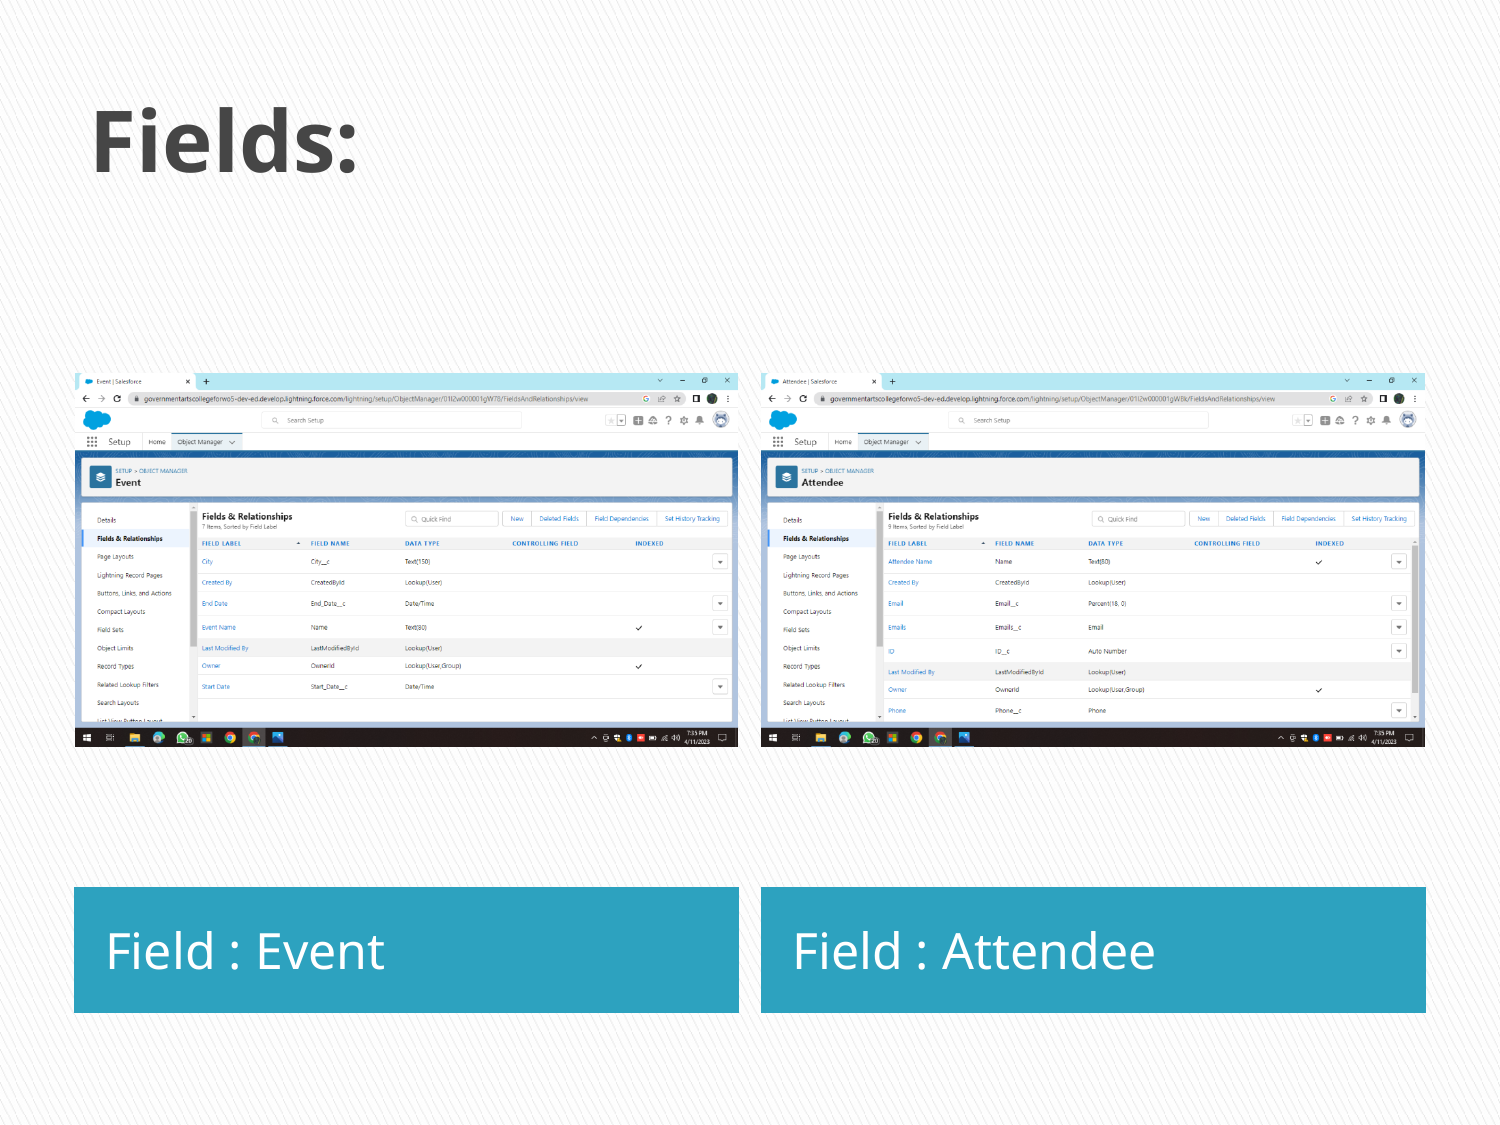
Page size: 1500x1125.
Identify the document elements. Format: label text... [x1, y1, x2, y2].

title Fields: [75, 44, 1425, 233]
list Field : Attendee [761, 887, 1426, 1013]
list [761, 373, 1426, 747]
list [74, 373, 738, 747]
list Field : Event [74, 887, 739, 1013]
